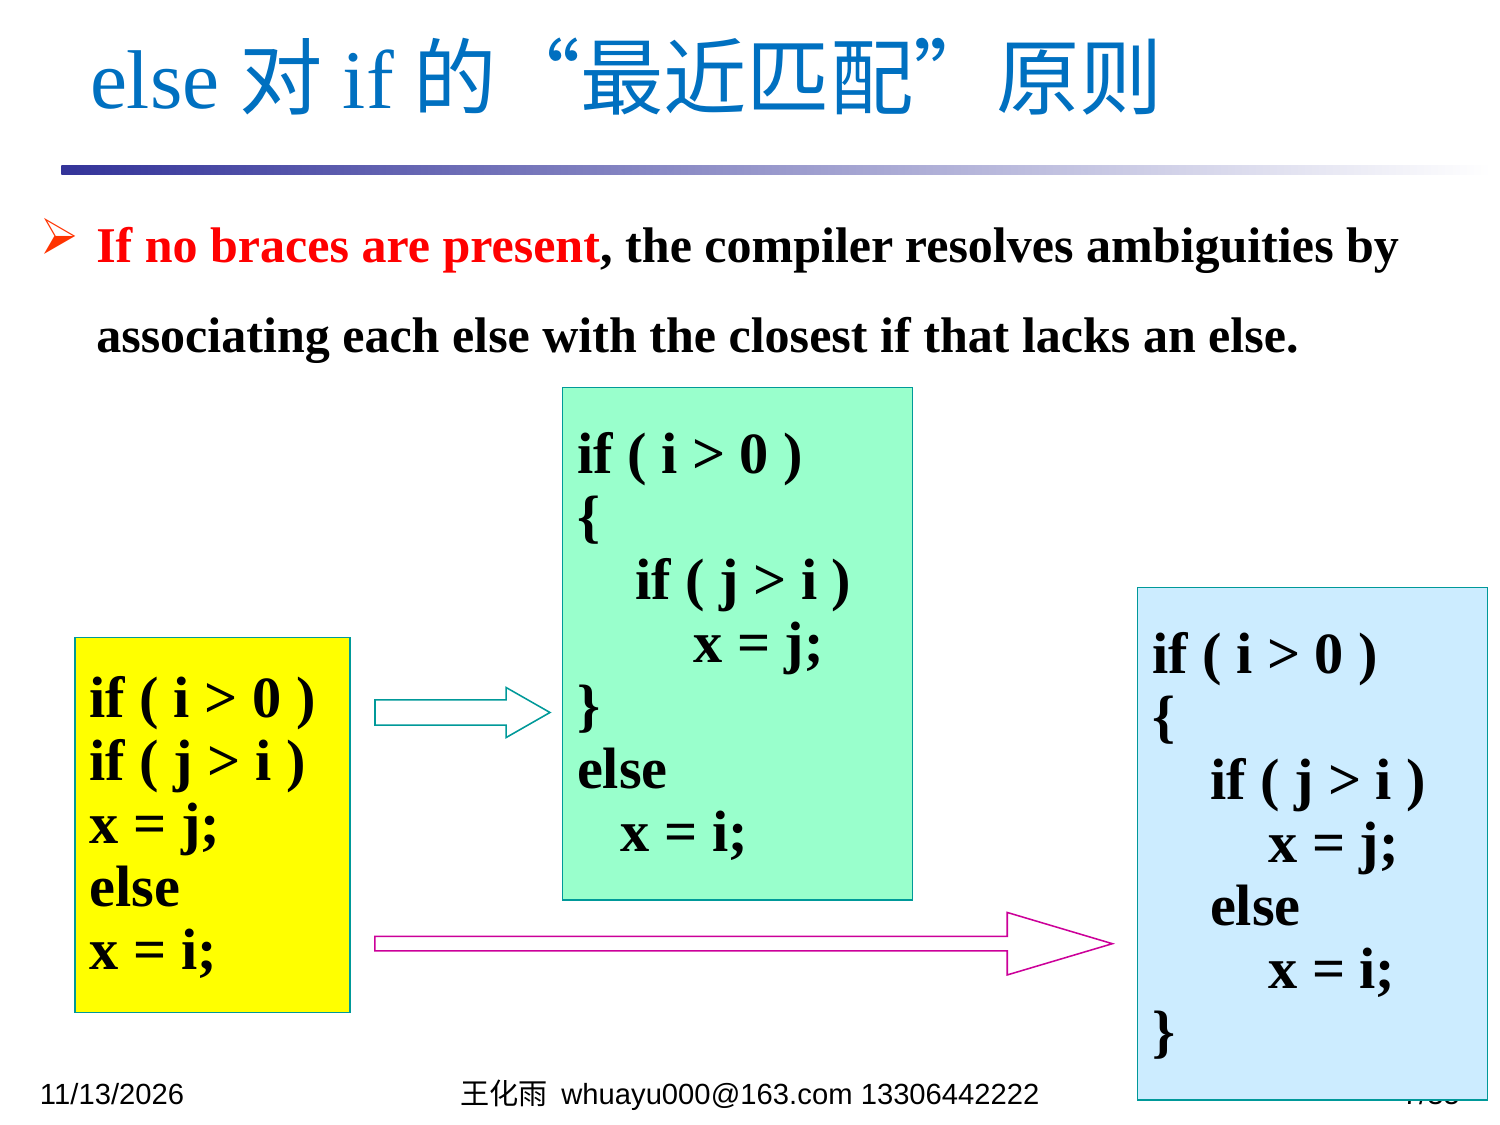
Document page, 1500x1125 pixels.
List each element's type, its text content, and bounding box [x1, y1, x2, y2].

footer 王化雨 whuayu000@163.com 13306442222 [387, 1074, 1113, 1103]
text_box [374, 912, 1113, 975]
text_box if ( i > 0 ) { if ( j > i ) x = j; } else x = i; [562, 387, 913, 900]
list If no braces are present, the compiler resolves ambiguities by associating each else with the closest if that lacks an else. [24, 174, 1475, 416]
text_box if ( i > 0 ) { if ( j > i ) x = j; else x = i; } [1137, 587, 1488, 1100]
text_box if ( i > 0 ) if ( j > i ) x = j; else x = i; [75, 637, 350, 1013]
title else对if的“最近匹配”原则 [75, 24, 1475, 125]
text_box [375, 687, 550, 738]
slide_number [24, 1074, 376, 1103]
